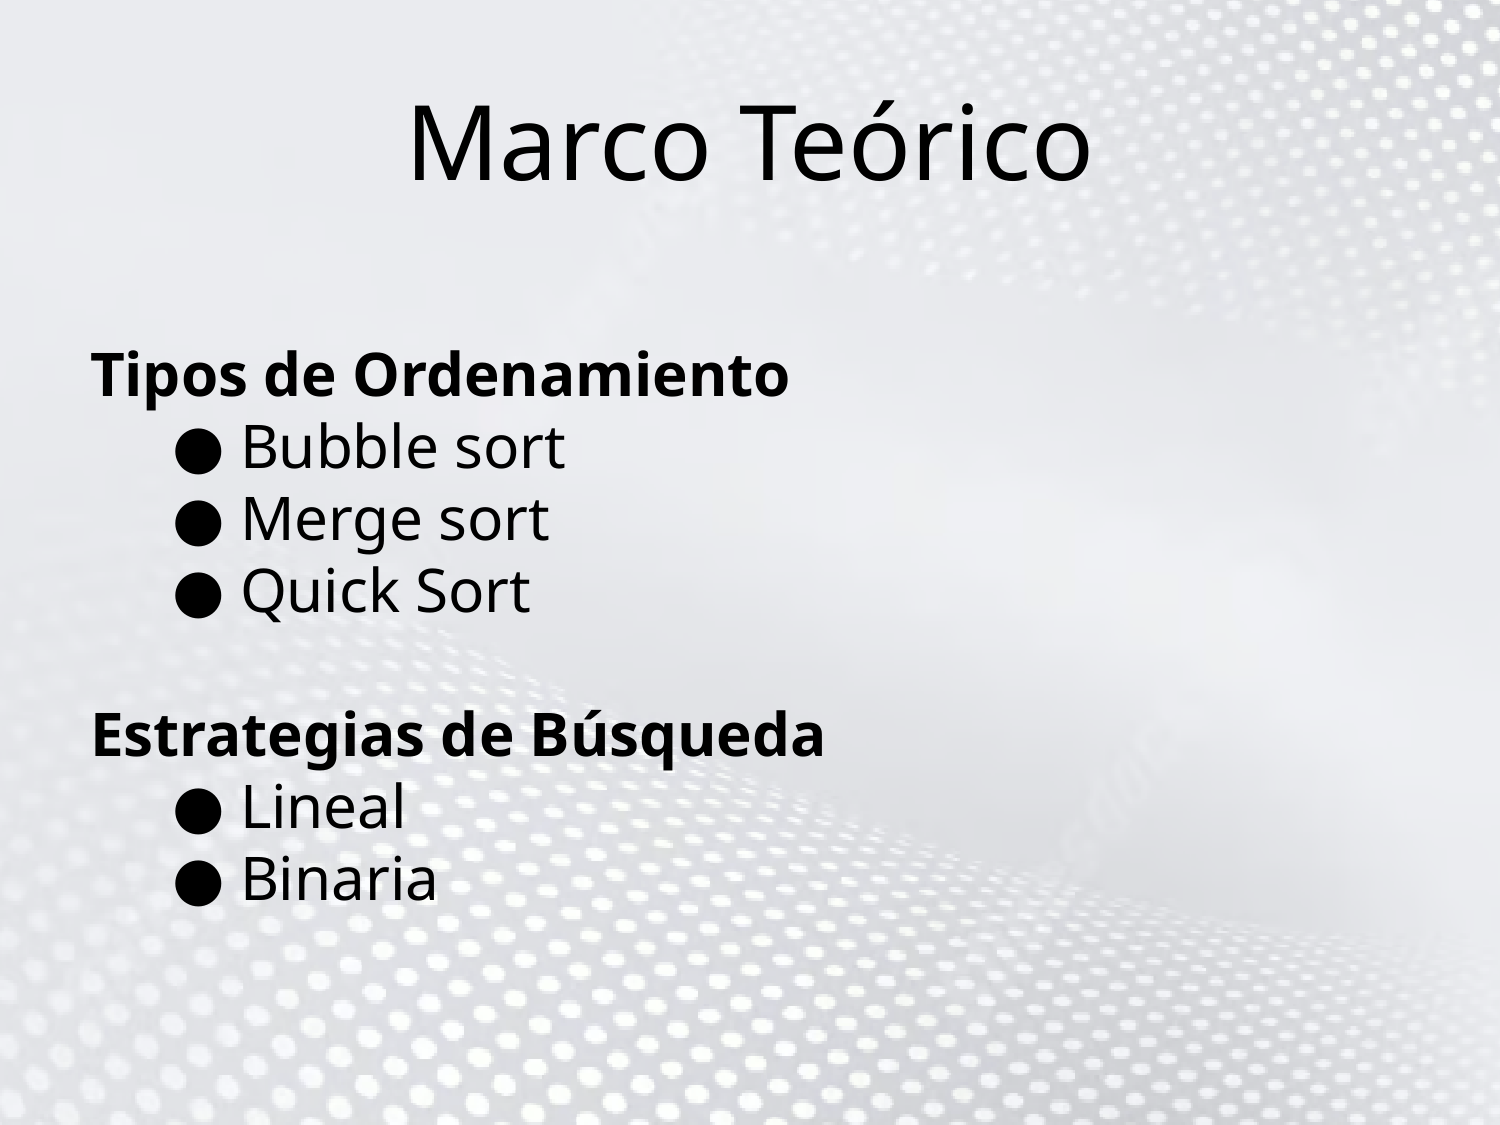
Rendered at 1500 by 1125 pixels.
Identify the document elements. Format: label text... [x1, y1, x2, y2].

picture [0, 0, 1500, 1125]
list Tipos de Ordenamiento Bubble sort Merge sort Quick Sort Estrategias de Búsqueda Lineal Binaria [75, 328, 1163, 979]
title Marco Teórico [75, 45, 1425, 233]
